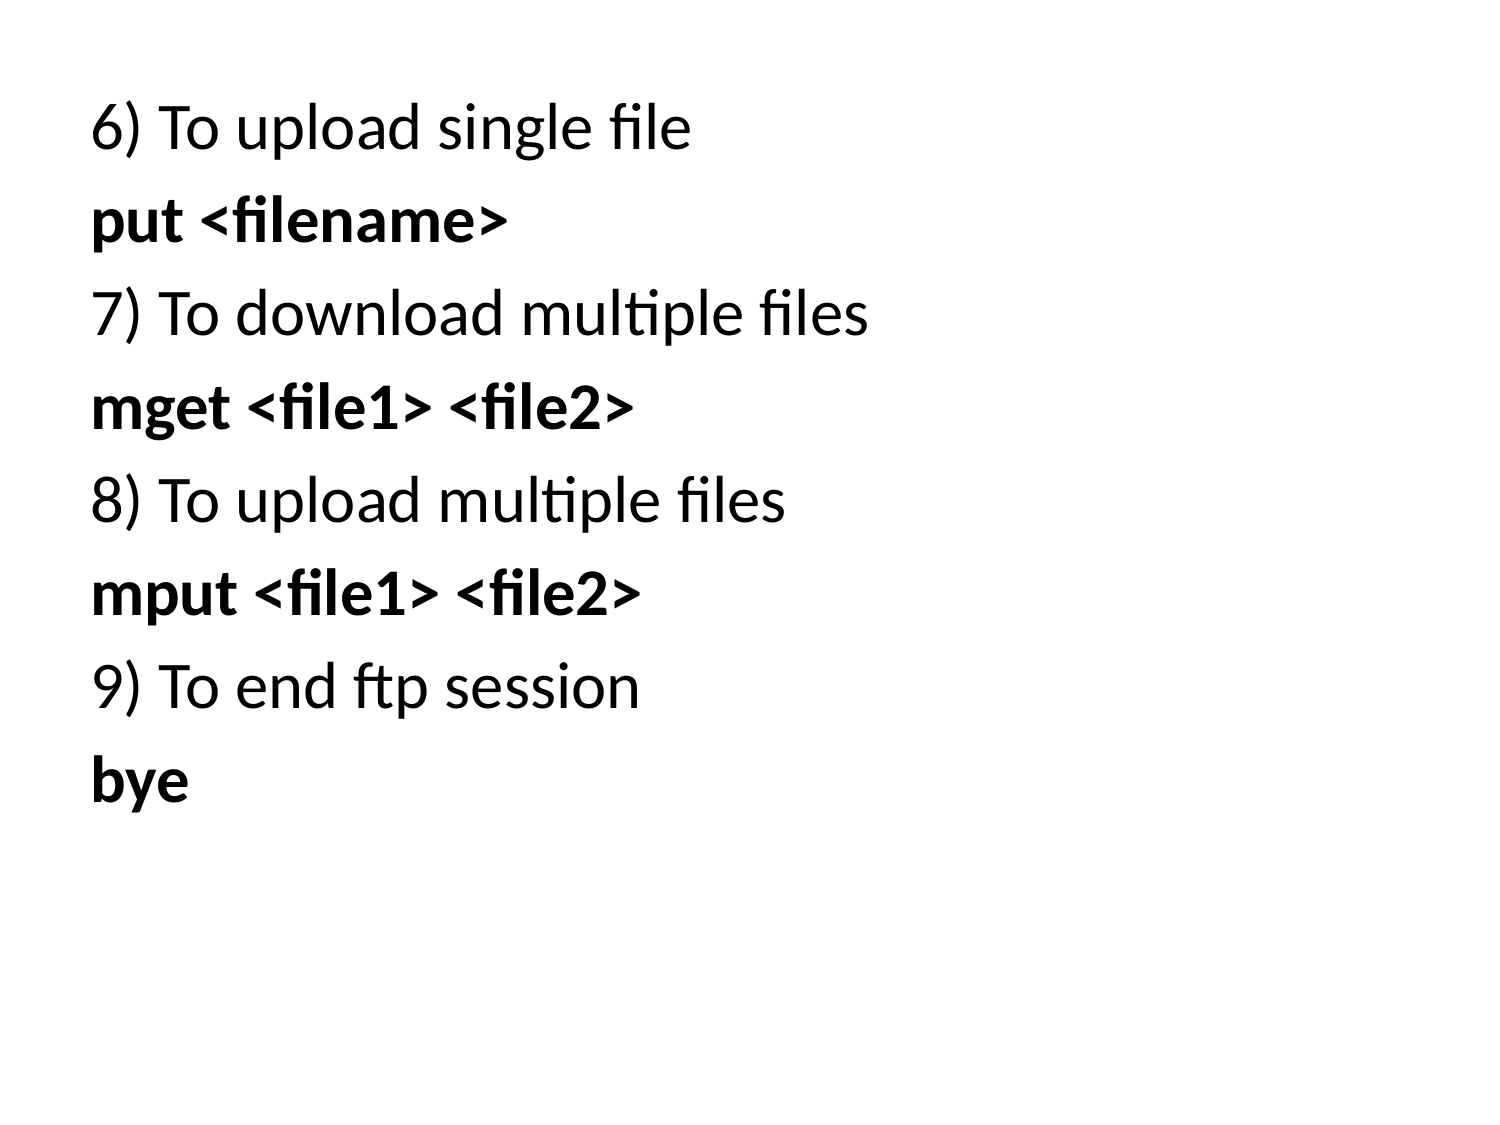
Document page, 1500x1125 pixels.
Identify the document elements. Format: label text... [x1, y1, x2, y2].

list 6) To upload single file put <filename> 7) To download multiple files mget <file1> <file2> 8) To upload multiple files mput <file1> <file2> 9) To end ftp session bye [75, 75, 1425, 1063]
